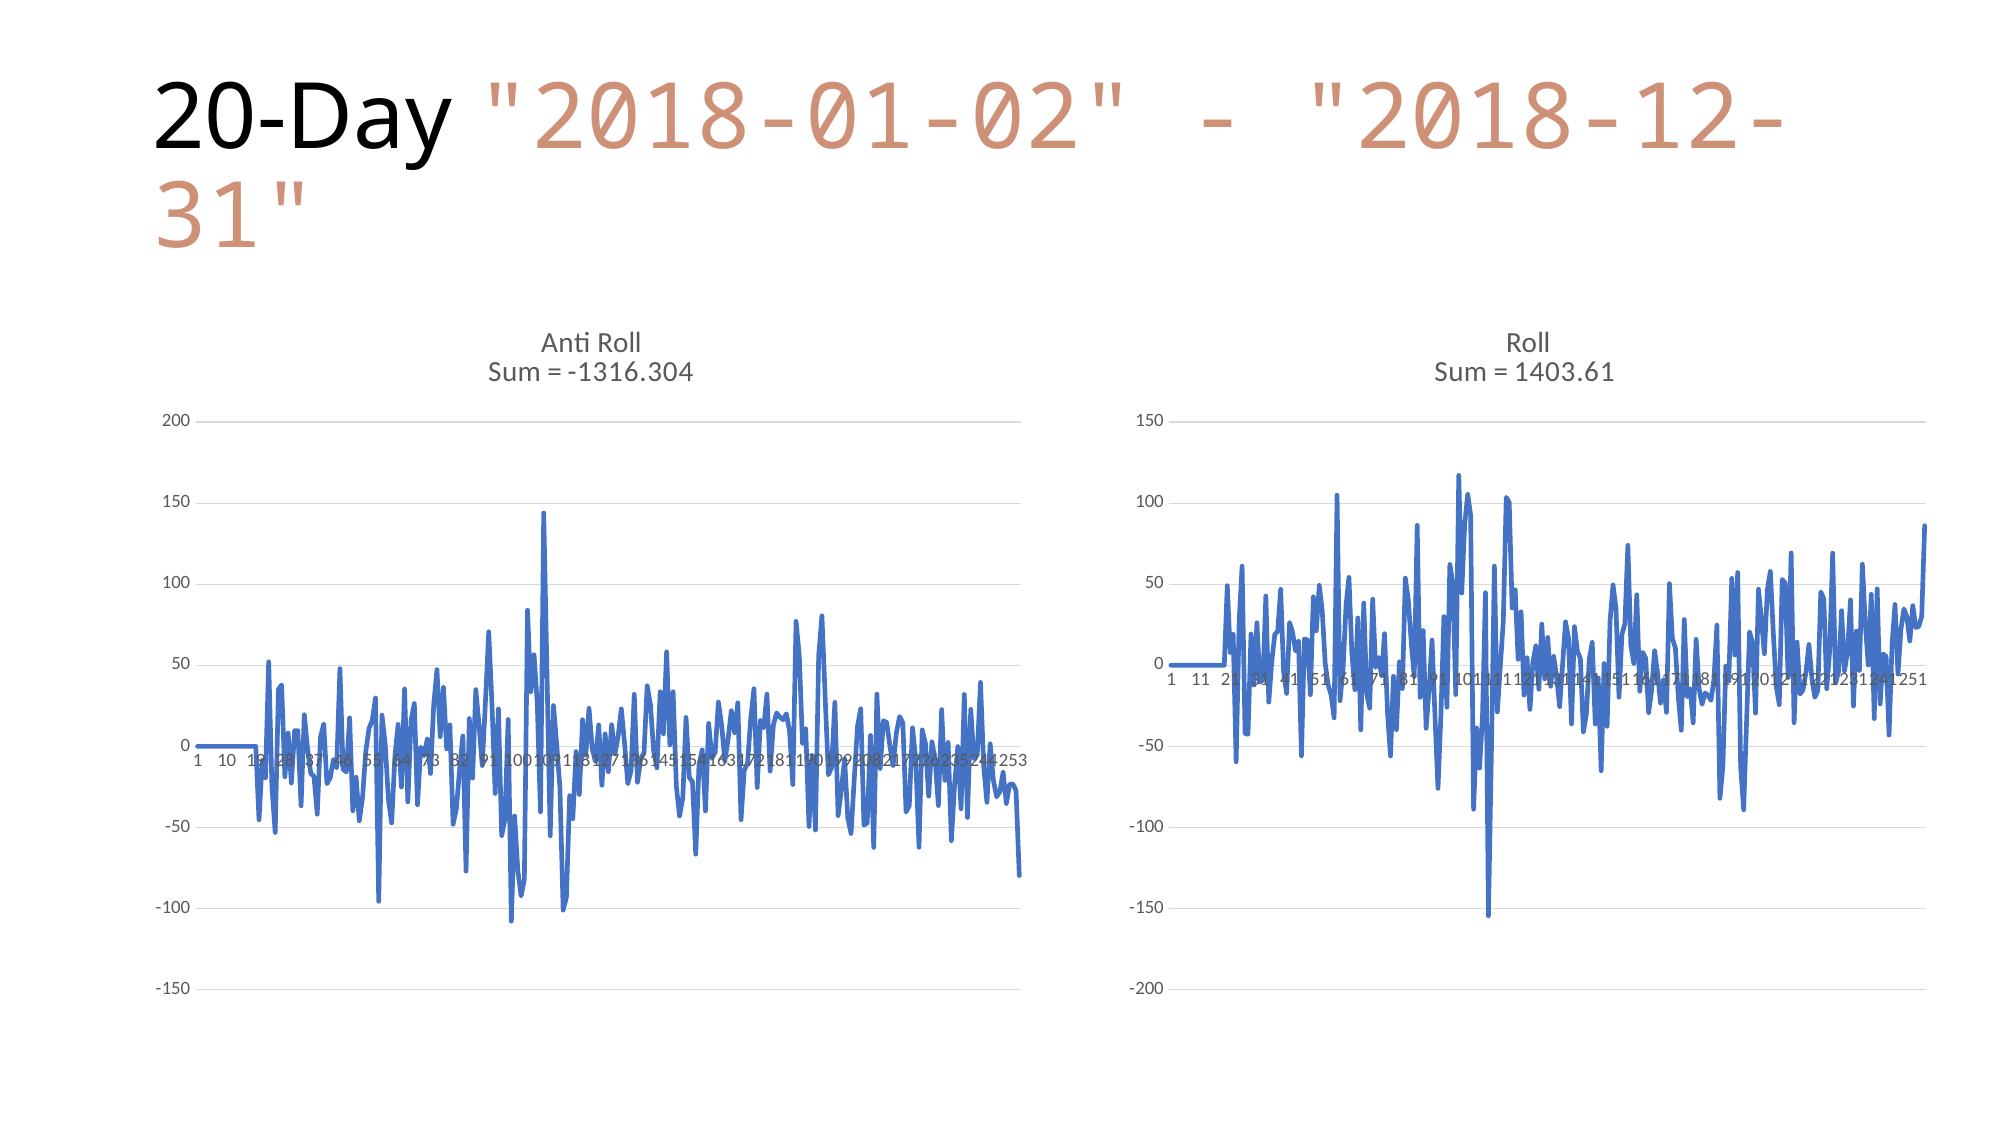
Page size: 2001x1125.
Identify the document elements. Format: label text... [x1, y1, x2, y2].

chart [137, 299, 1046, 1014]
chart [1112, 299, 1944, 1014]
title 20-Day "2018-01-02" - "2018-12-31" [137, 59, 1863, 278]
